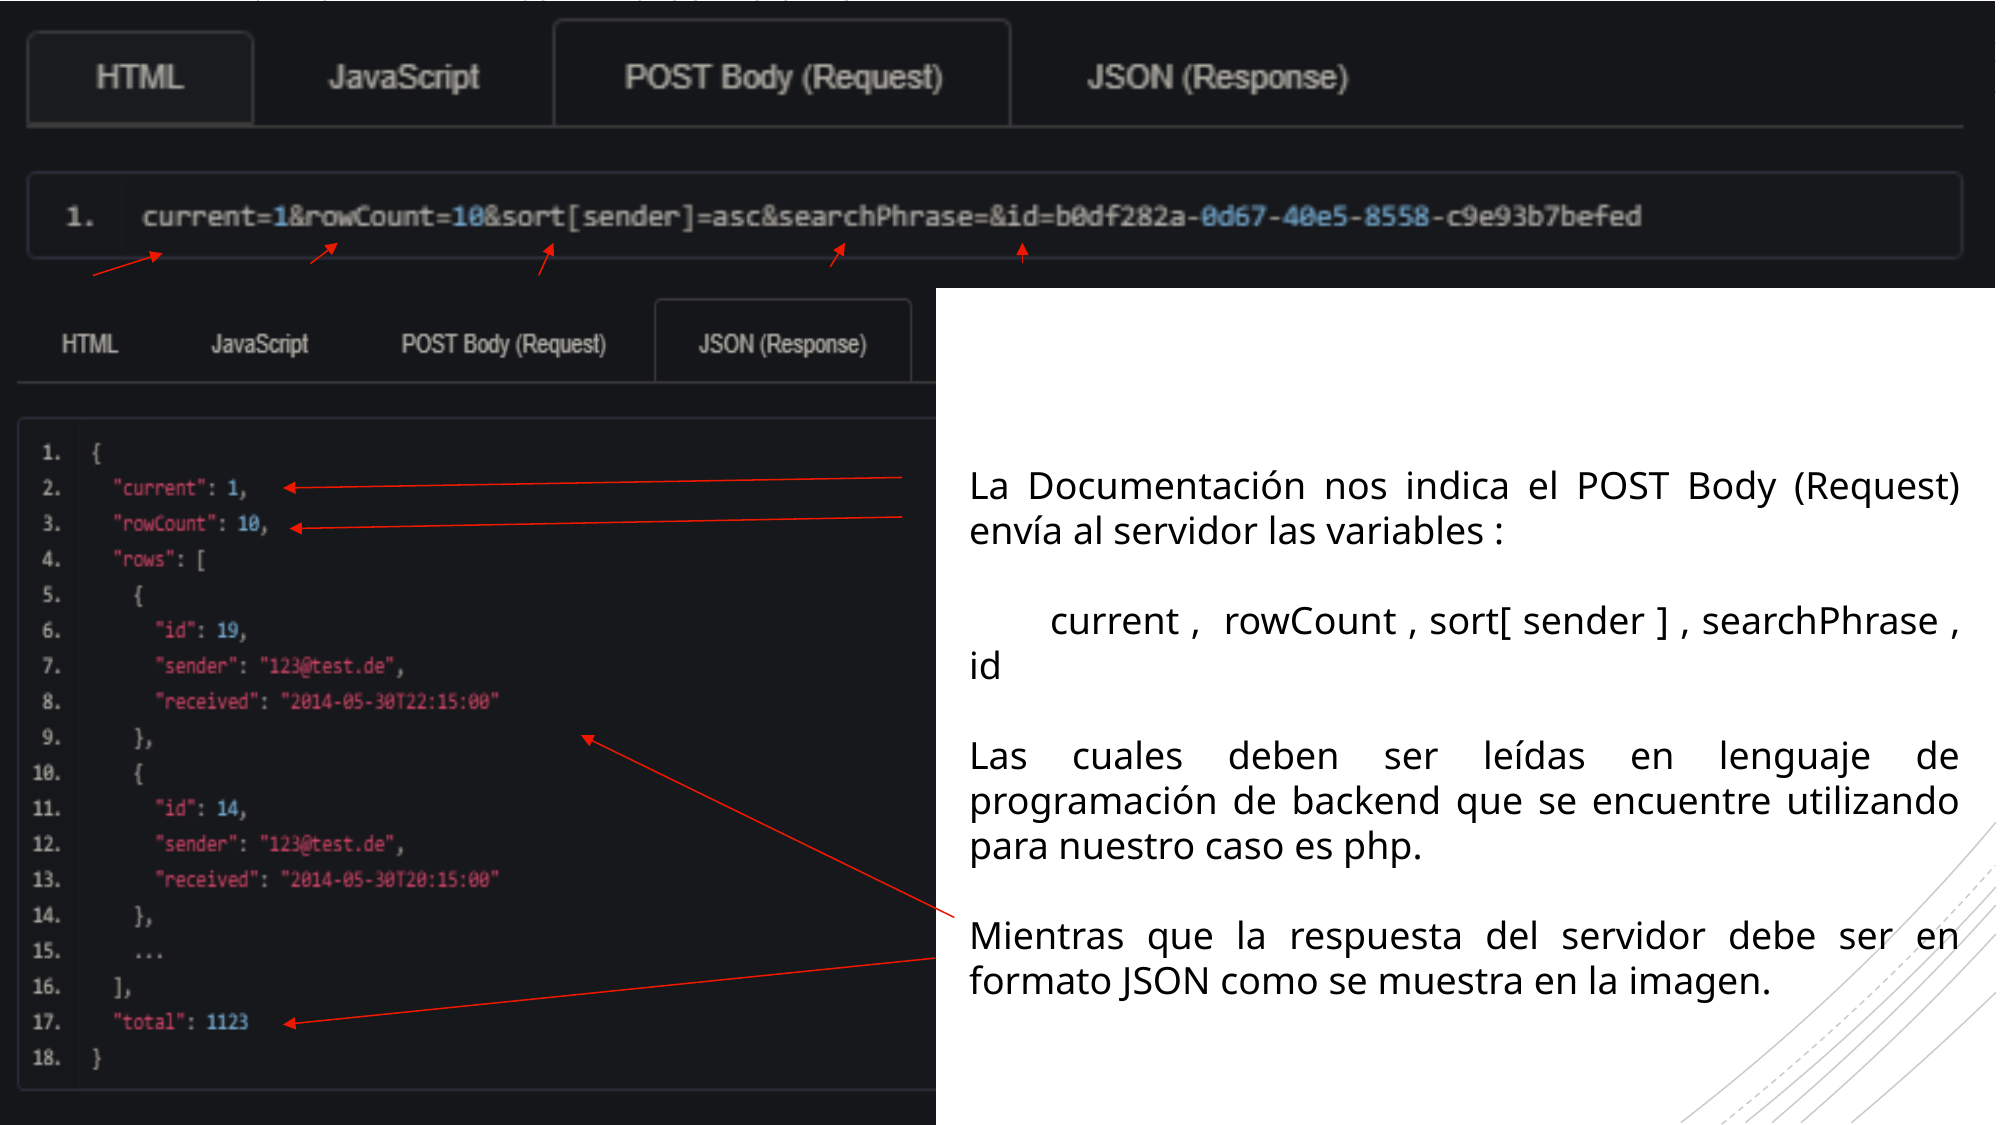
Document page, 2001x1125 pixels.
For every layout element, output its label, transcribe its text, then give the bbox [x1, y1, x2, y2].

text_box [289, 516, 903, 529]
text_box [829, 242, 846, 268]
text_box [538, 242, 554, 276]
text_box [92, 253, 163, 276]
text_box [282, 477, 903, 489]
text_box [282, 957, 936, 1025]
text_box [580, 734, 955, 918]
text_box La Documentación nos indica el POST Body (Request) envía al servidor las variables : current , rowCount , sort[ sender ] , searchPhrase , id Las cuales deben ser leídas en lenguaje de programación de backend que se encuentre utilizando para nuestro caso es php. Mientras que la respuesta del servidor debe ser en formato JSON como se muestra en la imagen. [954, 454, 1976, 1055]
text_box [310, 242, 339, 264]
picture [0, 0, 1995, 1125]
